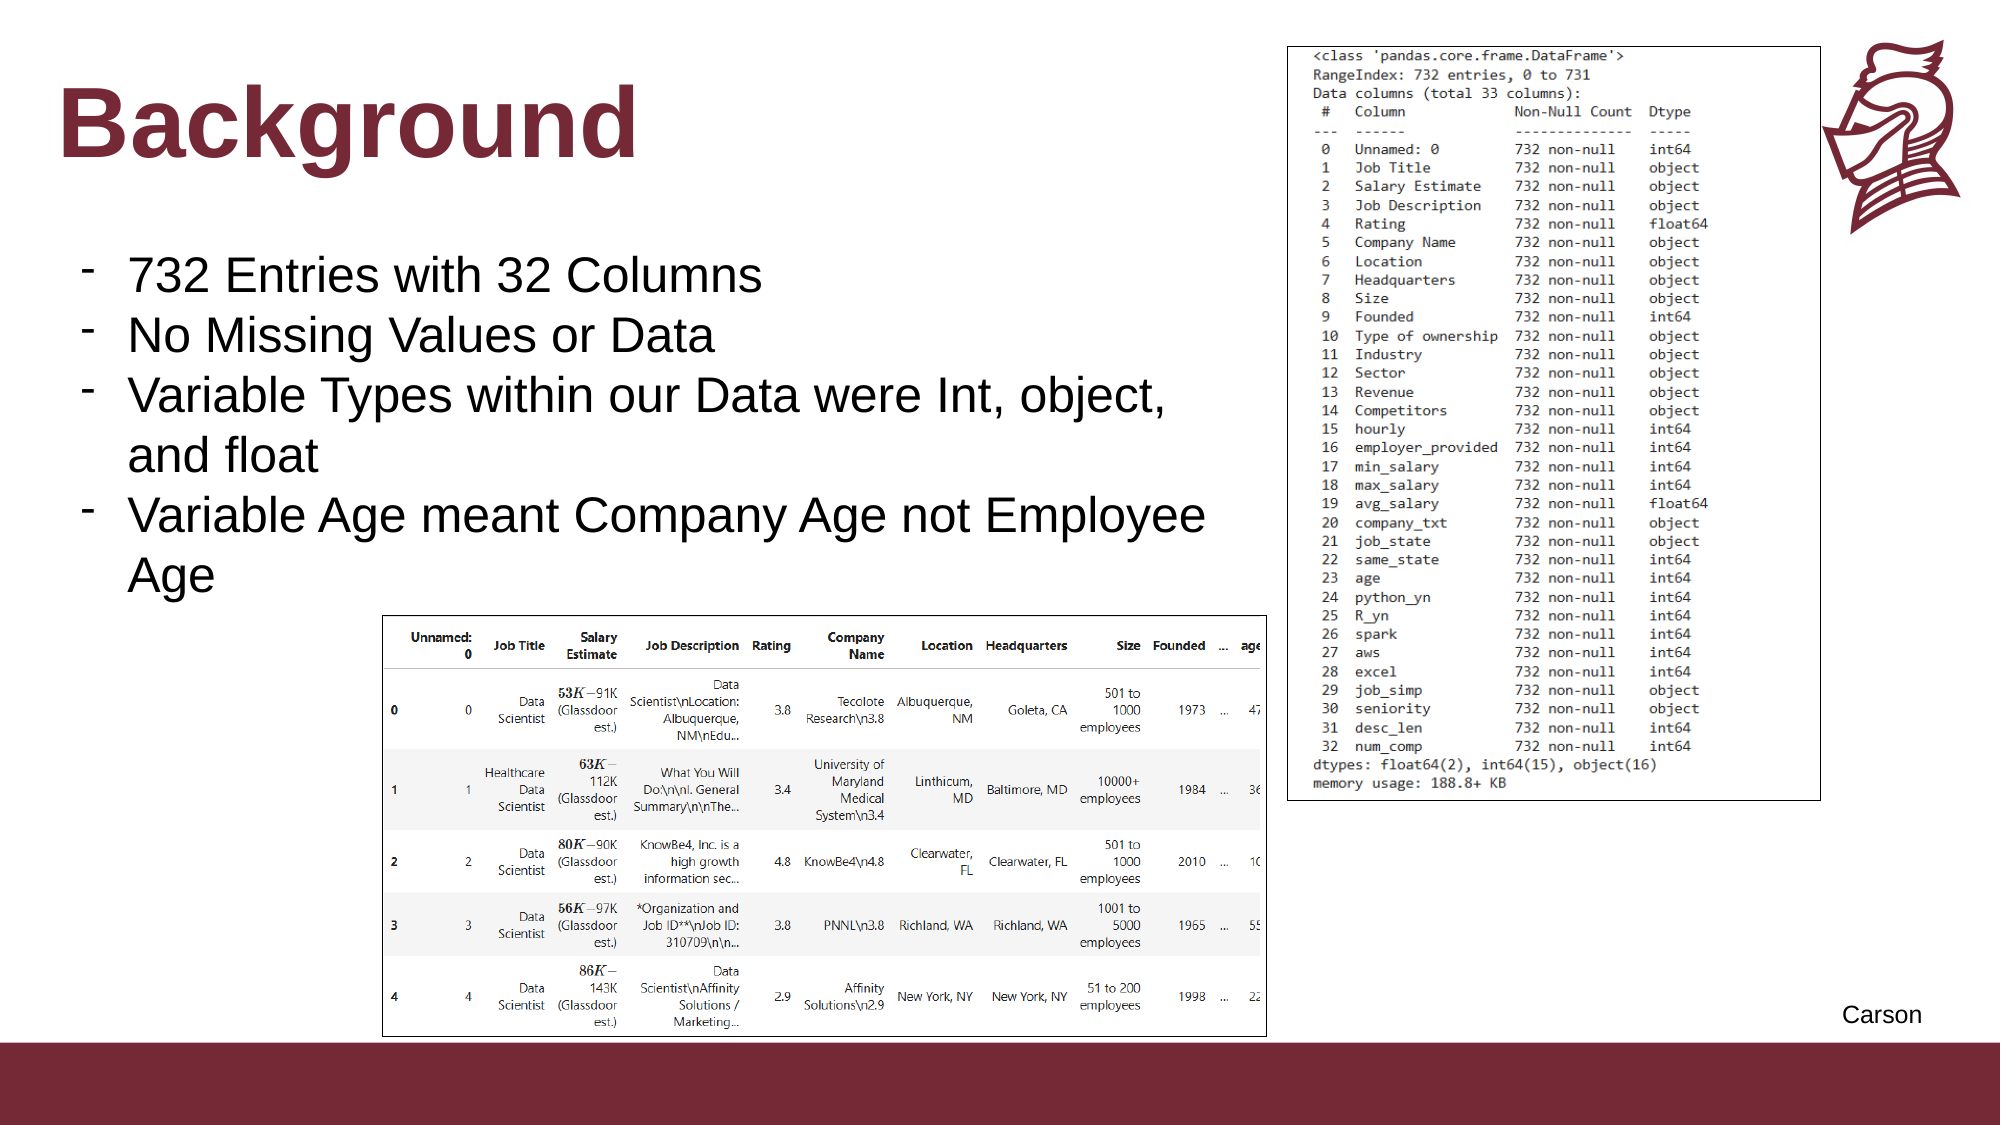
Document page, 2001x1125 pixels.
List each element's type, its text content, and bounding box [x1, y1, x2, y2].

text_box 732 Entries with 32 Columns No Missing Values or Data Variable Types within our Data were Int, object, and float Variable Age meant Company Age not Employee Age [65, 235, 1252, 671]
text_box Carson [1827, 990, 1980, 1036]
picture [1813, 30, 1972, 248]
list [1287, 46, 1821, 801]
title Background [42, 16, 1768, 234]
picture [382, 615, 1268, 1037]
